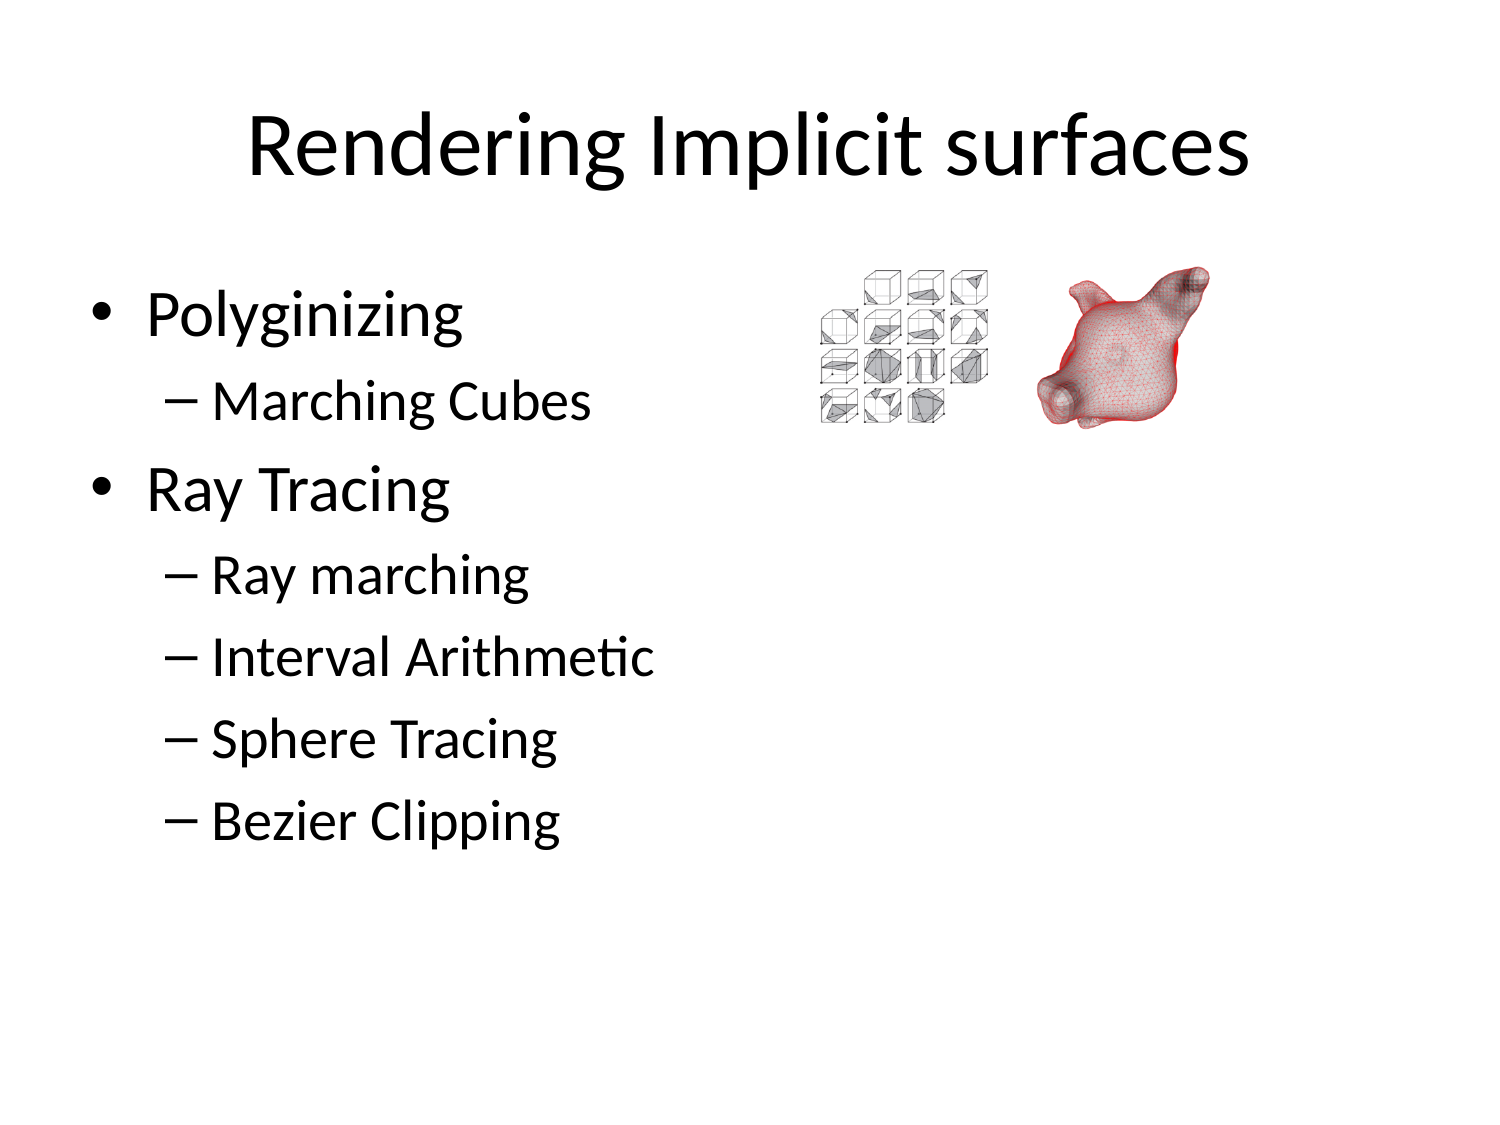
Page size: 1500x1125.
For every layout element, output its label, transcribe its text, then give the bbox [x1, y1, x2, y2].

picture [1033, 259, 1214, 434]
title Rendering Implicit surfaces [75, 45, 1425, 233]
picture [820, 270, 988, 423]
list Polyginizing Marching Cubes Ray Tracing Ray marching Interval Arithmetic Sphere Tracing Bezier Clipping [75, 262, 1425, 1005]
